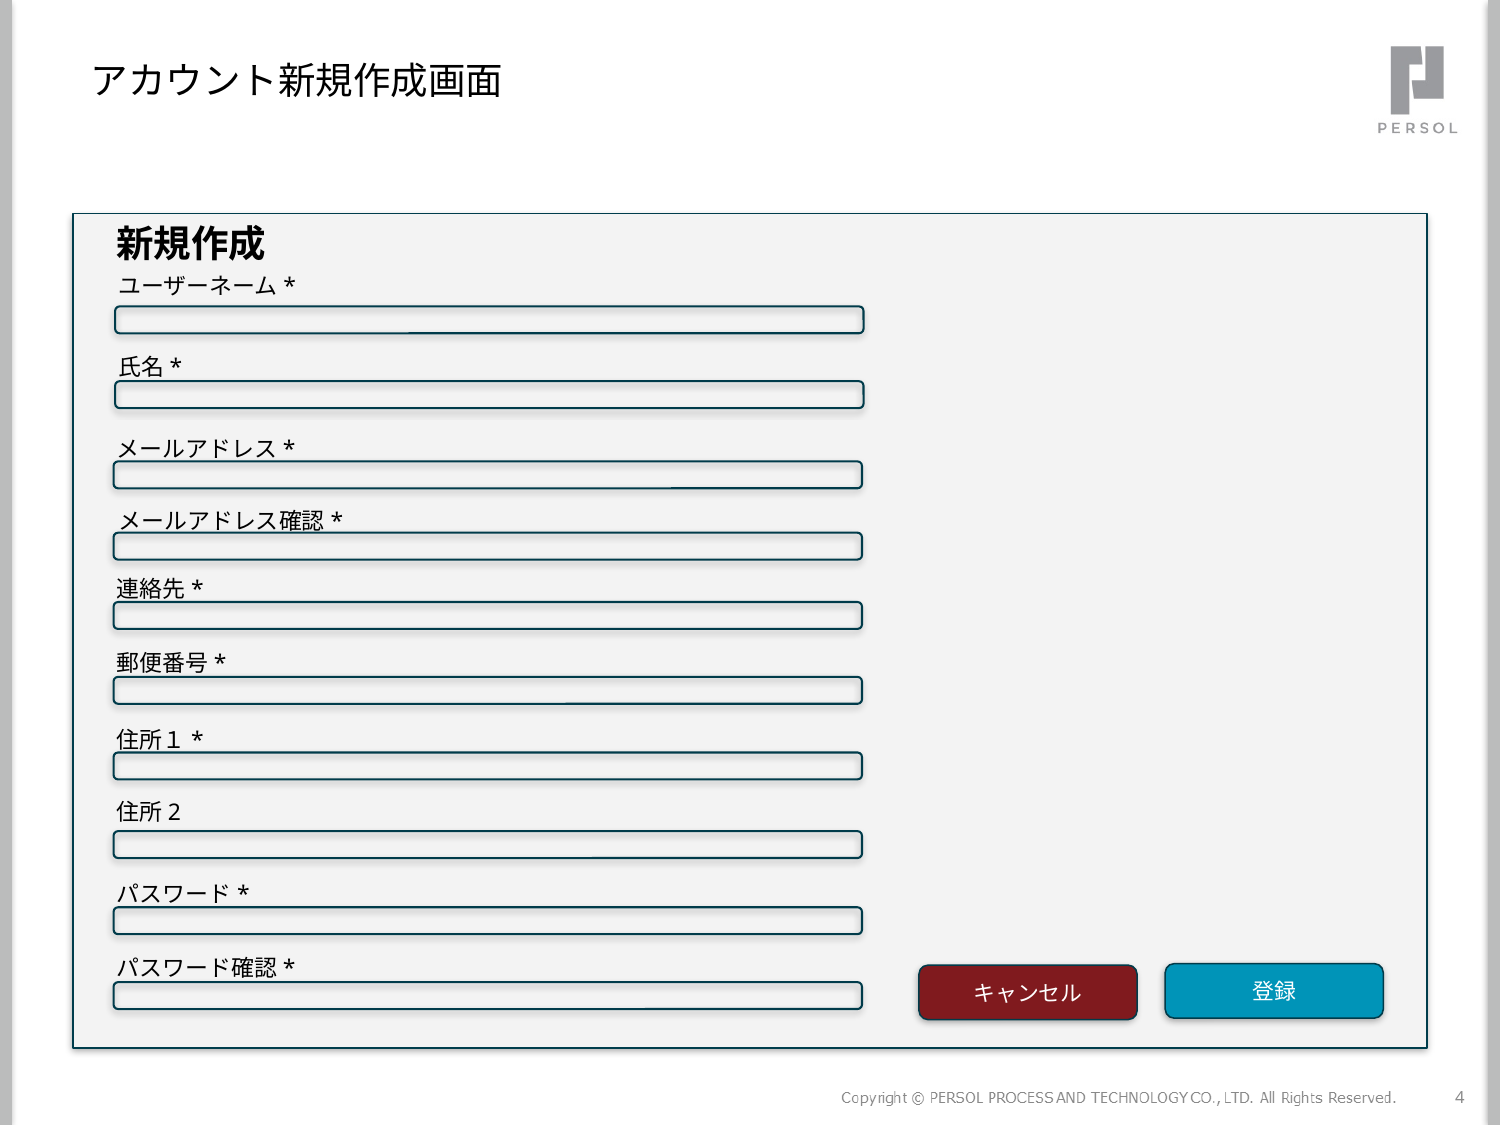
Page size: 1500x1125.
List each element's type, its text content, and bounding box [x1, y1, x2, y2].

text_box アカウント新規作成画面 [75, 49, 694, 146]
text_box 新規作成 [101, 212, 553, 263]
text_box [101, 566, 863, 859]
picture [637, 1080, 1410, 1117]
text_box キャンセル [918, 964, 1138, 1021]
text_box [72, 213, 1428, 1049]
text_box 登録 [1164, 962, 1385, 1019]
slide_number 4 [1415, 1079, 1480, 1117]
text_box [101, 264, 864, 560]
picture [1357, 25, 1478, 154]
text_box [101, 871, 863, 1010]
